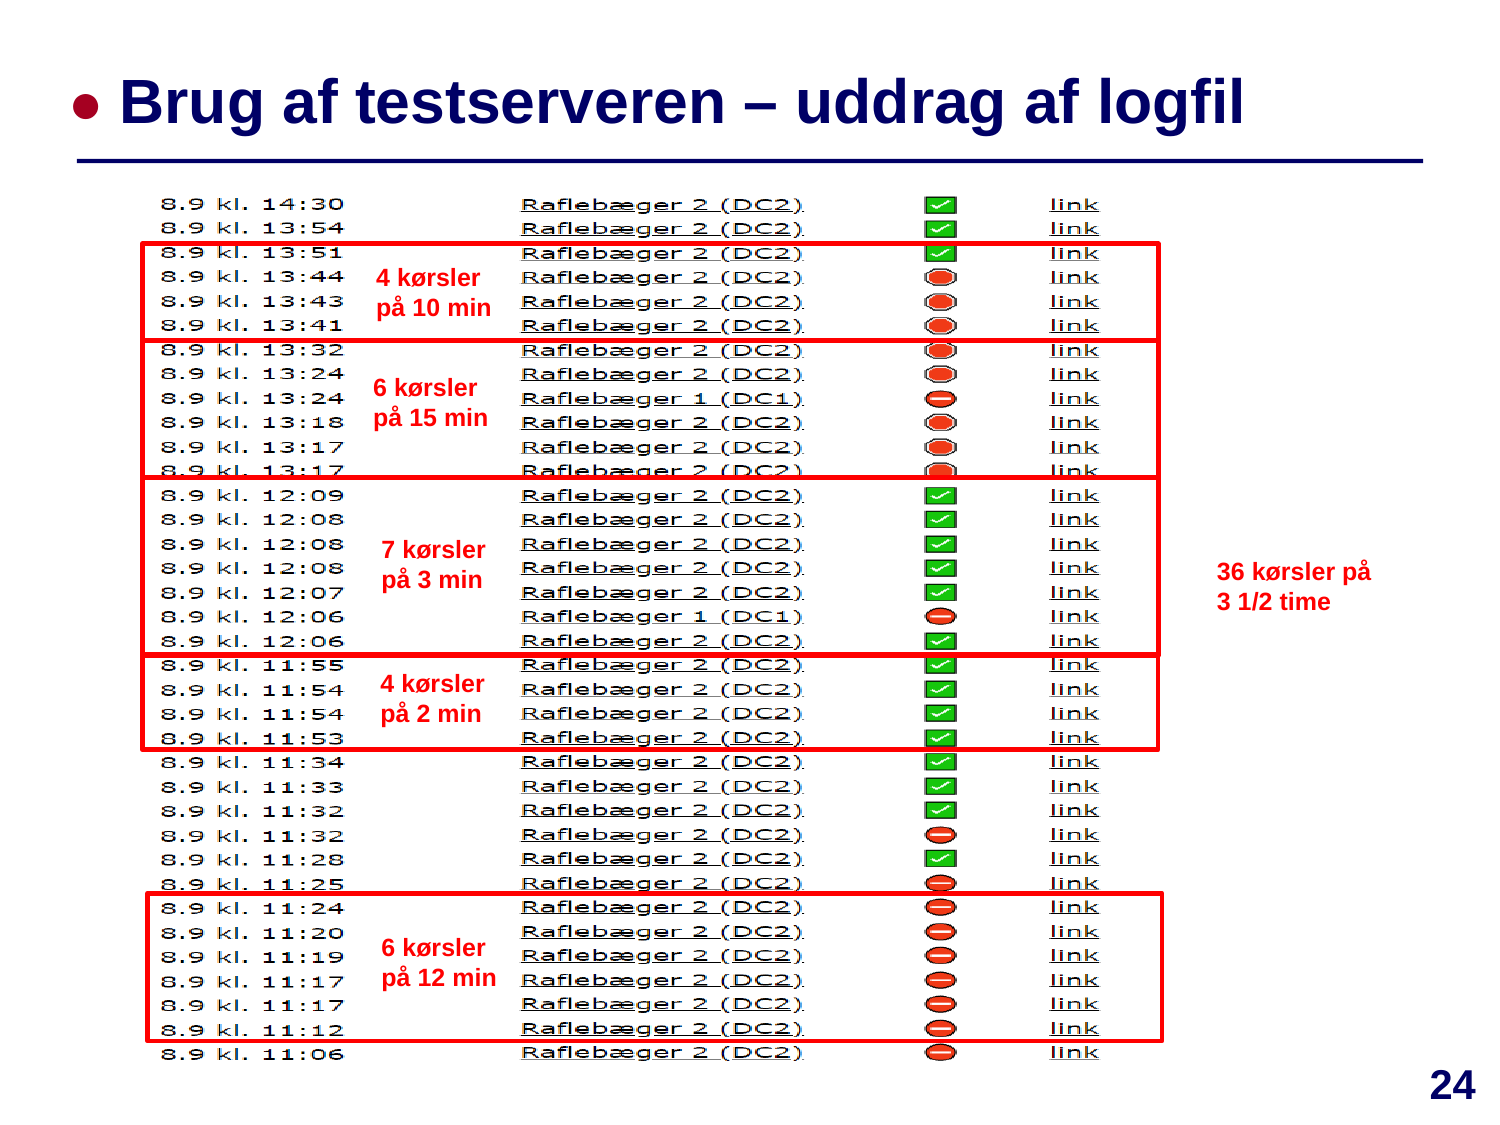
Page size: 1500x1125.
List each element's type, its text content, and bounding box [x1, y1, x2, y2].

text_box 36 kørsler på 3 1/2 time [1202, 548, 1403, 623]
title ● Brug af testserveren – uddrag af logfil [53, 42, 1500, 155]
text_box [141, 243, 1163, 1042]
picture [147, 1042, 367, 1069]
picture [503, 1042, 1124, 1066]
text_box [358, 253, 521, 1000]
picture [147, 193, 367, 243]
picture [503, 193, 1124, 243]
slide_number 24 [1399, 1049, 1500, 1125]
